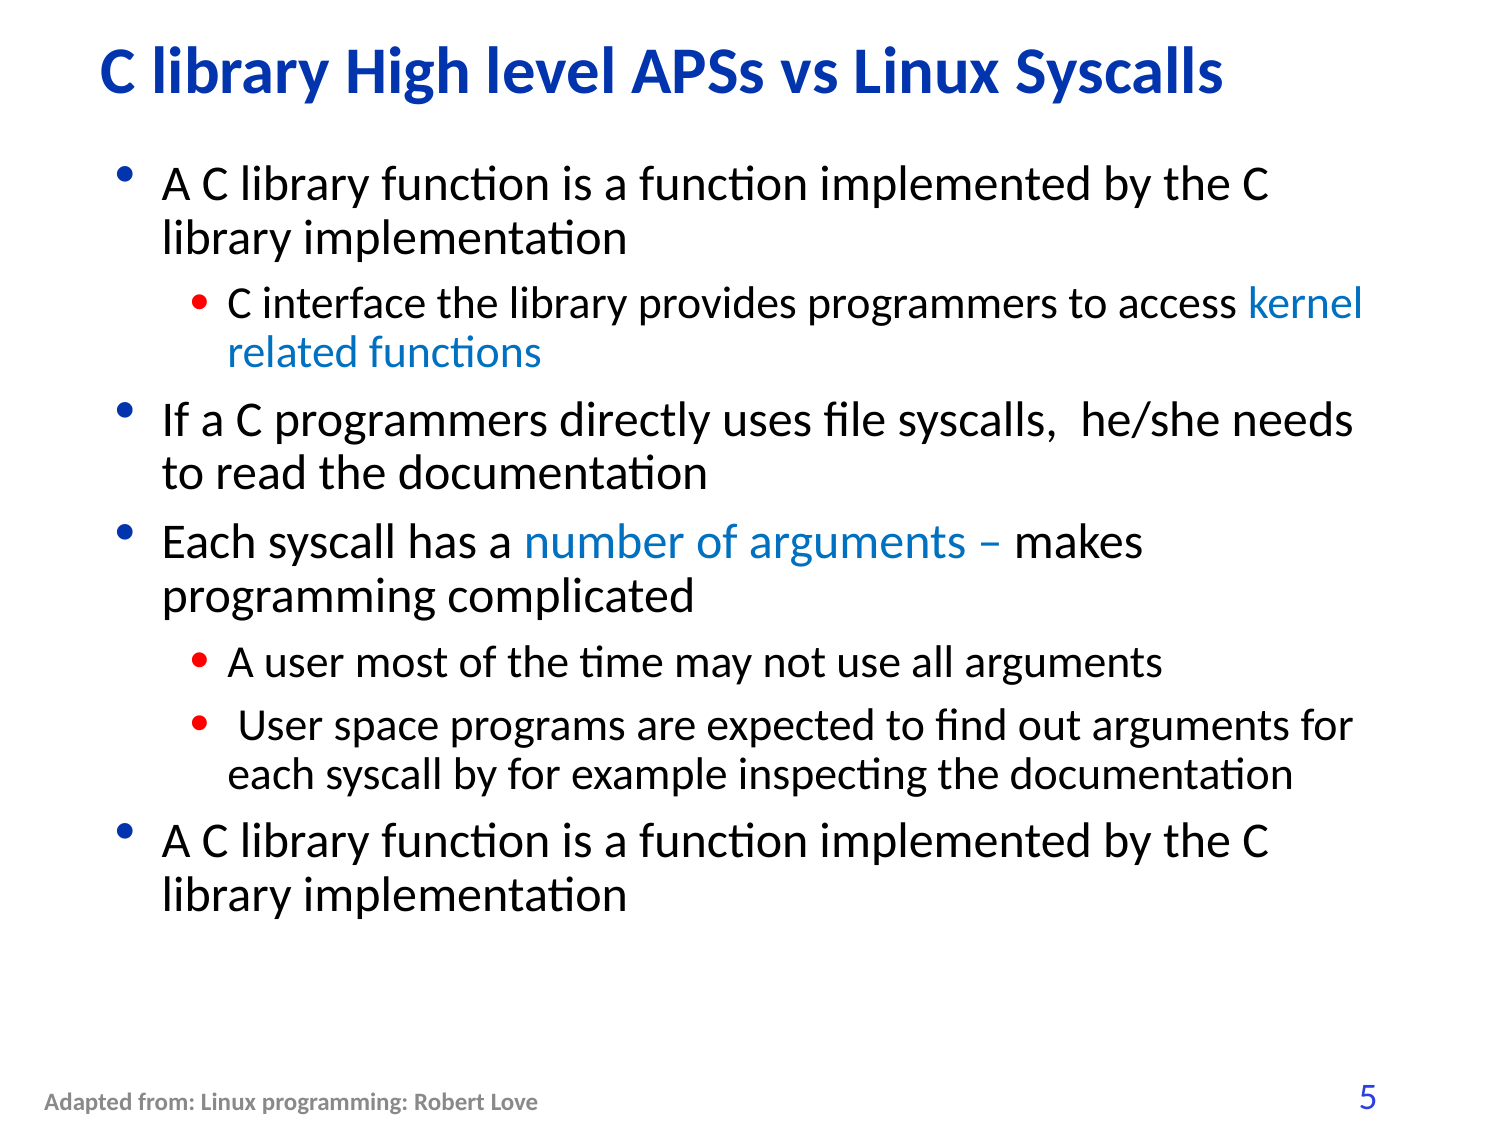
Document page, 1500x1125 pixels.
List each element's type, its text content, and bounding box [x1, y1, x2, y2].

text_box Adapted from: Linux programming: Robert Love [29, 1082, 668, 1120]
title C library High level APSs vs Linux Syscalls [85, 28, 1261, 117]
list A C library function is a function implemented by the C library implementation C interface the library provides programmers to access kernel related functions If a C programmers directly uses file syscalls, he/she needs to read the documentation Each syscall has a number of arguments – makes programming complicated A user most of the time may not use all arguments User space programs are expected to find out arguments for each syscall by for example inspecting the documentation A C library function is a function implemented by the C library implementation [99, 149, 1400, 988]
